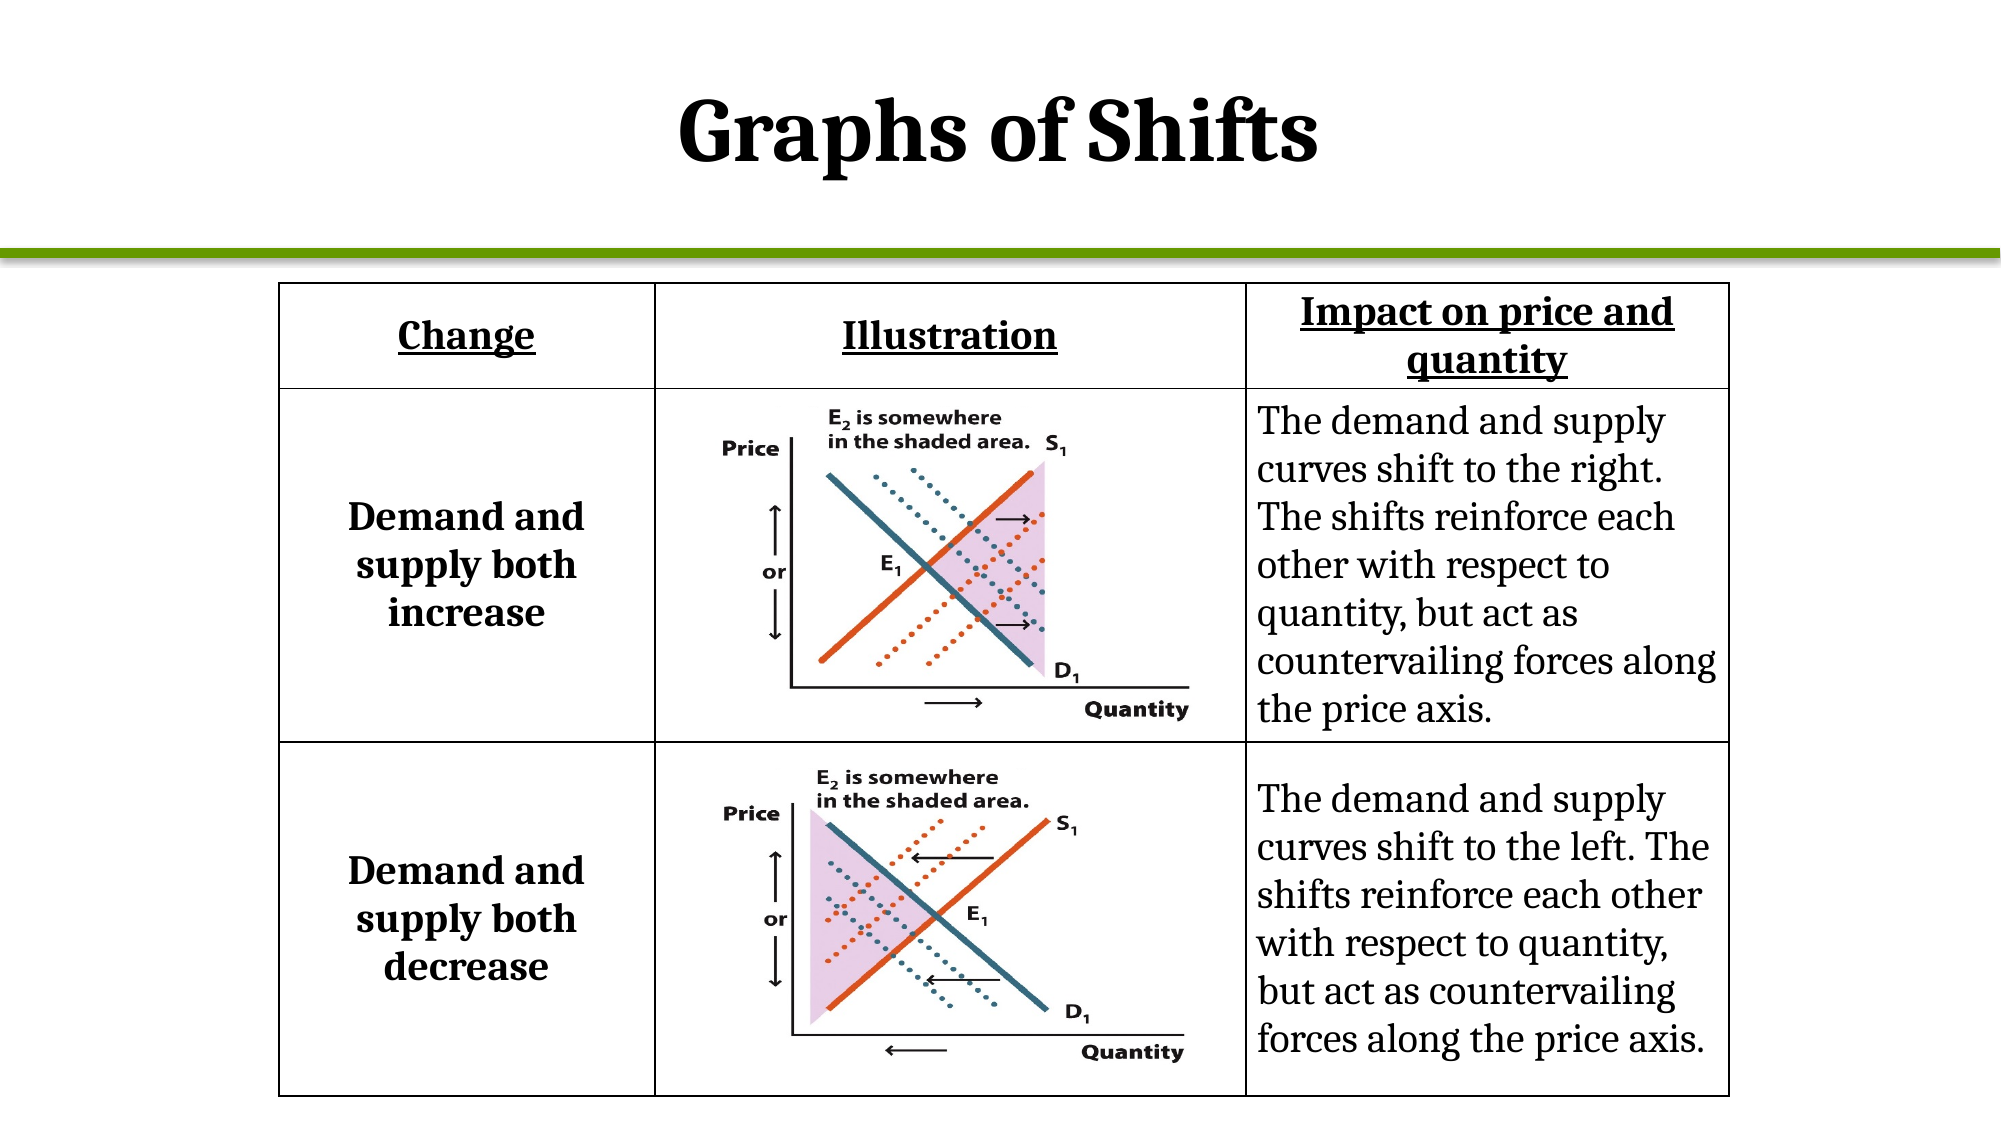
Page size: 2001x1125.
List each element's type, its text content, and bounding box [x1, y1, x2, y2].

table_header Impact on price and quantity [1247, 284, 1728, 388]
table_cell The demand and supply curves shift to the right. The shifts reinforce each other with respect to quantity, but act as countervailing forces along the price axis. [1247, 389, 1728, 741]
table_header Change [280, 284, 654, 388]
table_cell Demand and supply both decrease [280, 743, 654, 1095]
table_cell Demand and supply both increase [280, 389, 654, 741]
table_header Illustration [656, 284, 1245, 388]
picture [714, 405, 1196, 729]
table_cell The demand and supply curves shift to the left. The shifts reinforce each other with respect to quantity, but act as countervailing forces along the price axis. [1247, 743, 1728, 1095]
table_cell [656, 743, 1245, 1095]
title Graphs of Shifts [324, 0, 1675, 251]
picture [714, 768, 1189, 1070]
table_cell [656, 389, 1245, 741]
